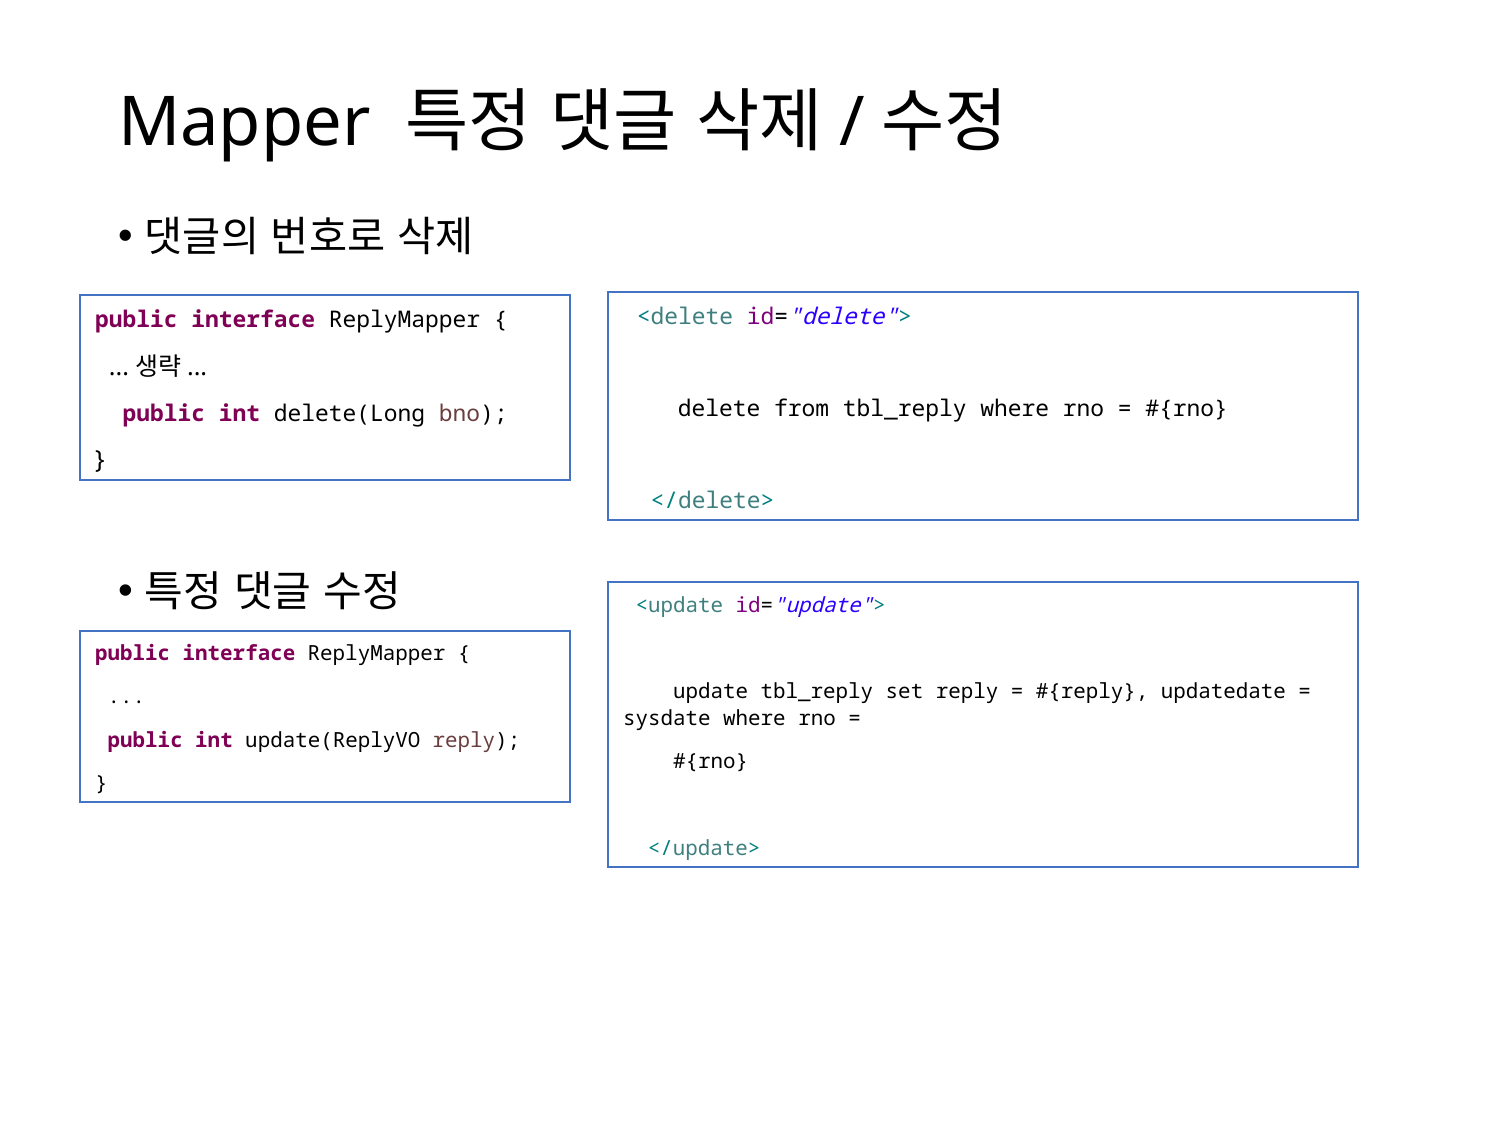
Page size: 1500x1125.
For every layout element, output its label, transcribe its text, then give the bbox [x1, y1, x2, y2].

text_box 특정 댓글 수정 [103, 562, 1397, 623]
text_box <delete id="delete"> delete from tbl_reply where rno = #{rno} </delete> [607, 291, 1359, 521]
title Mapper 특정 댓글 삭제/수정 [103, 59, 1397, 188]
text_box public interface ReplyMapper { ... public int update(ReplyVO reply); } [79, 630, 571, 803]
text_box public interface ReplyMapper { ...생략... public int delete(Long bno); } [79, 294, 571, 481]
text_box <update id="update"> update tbl_reply set reply = #{reply}, updatedate = sysdate where rno = #{rno} </update> [607, 581, 1359, 868]
list 댓글의 번호로 삭제 [103, 208, 1397, 269]
